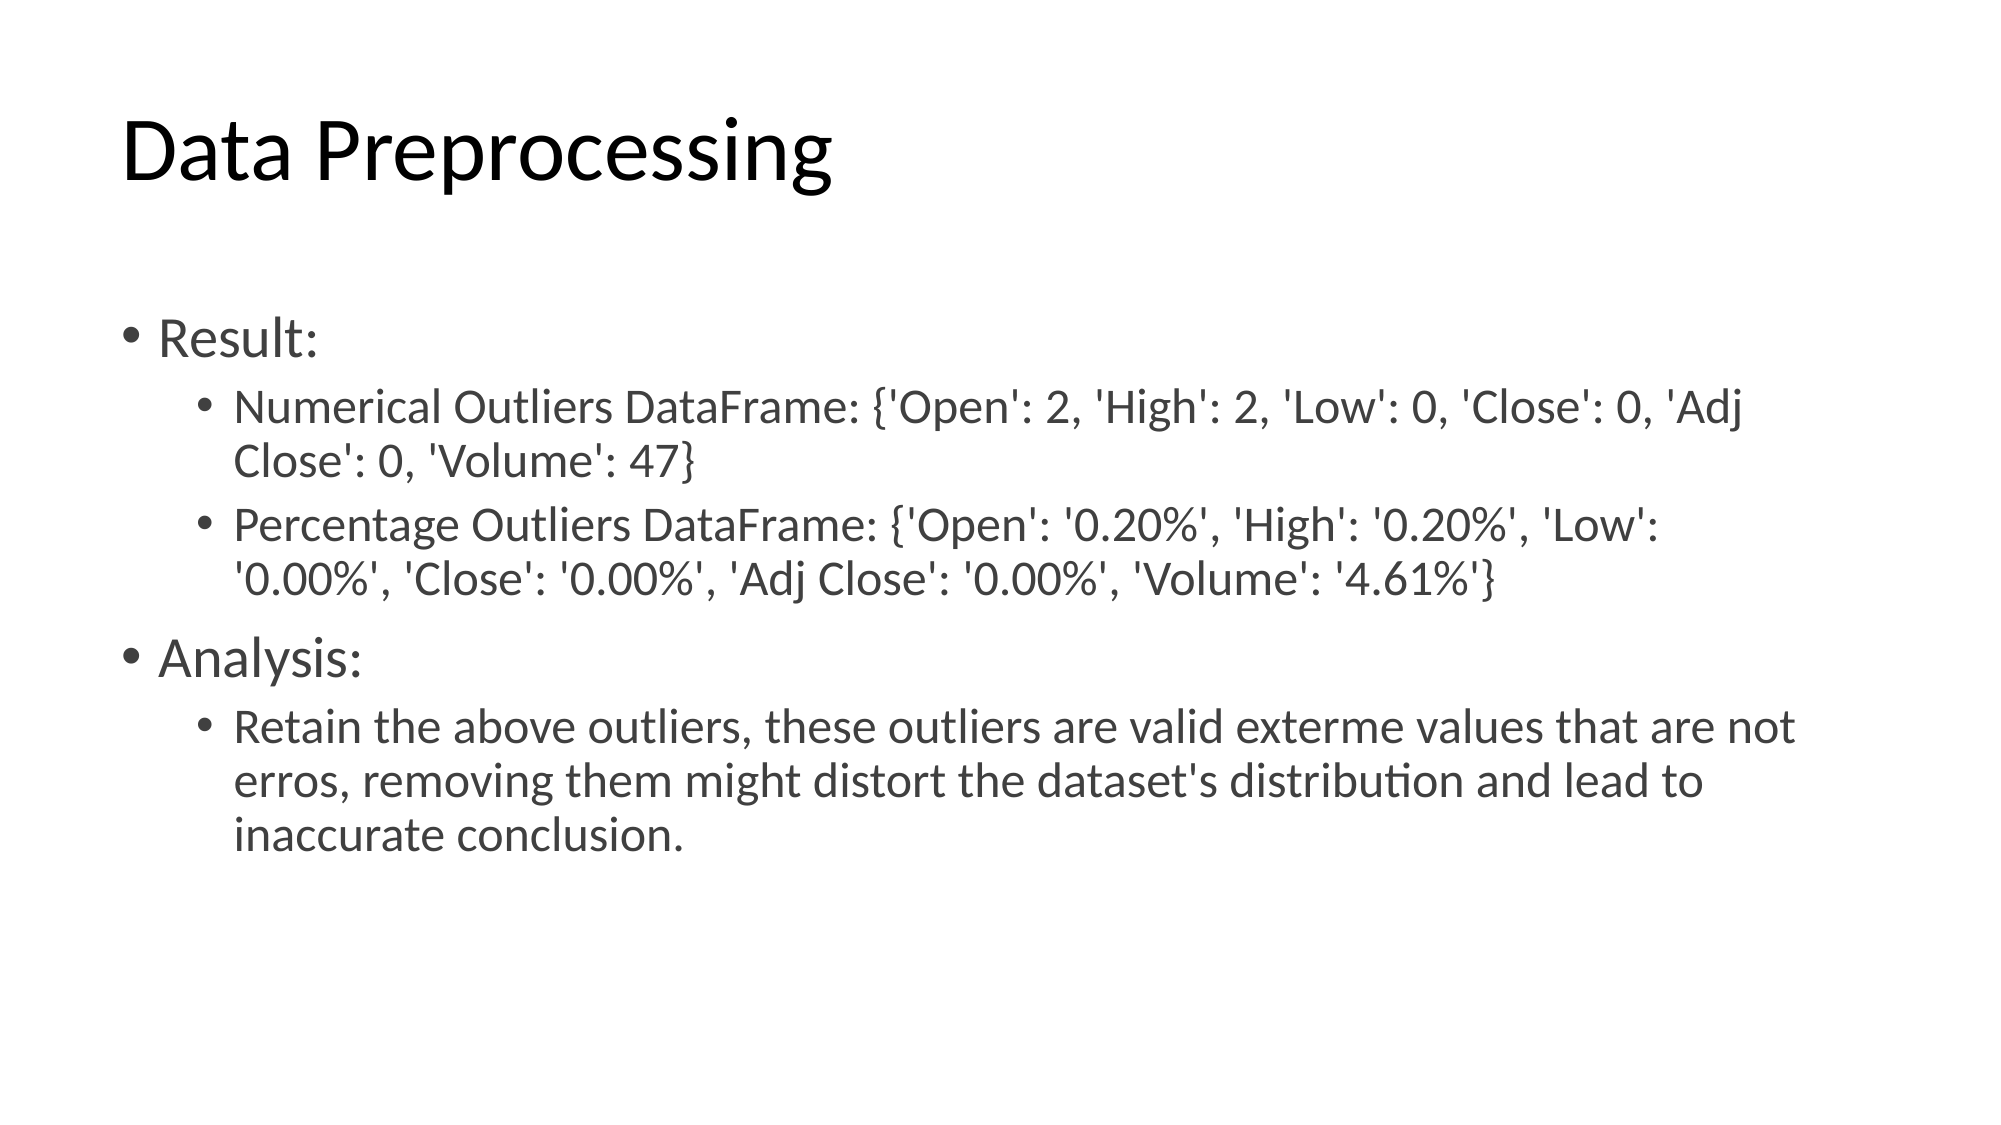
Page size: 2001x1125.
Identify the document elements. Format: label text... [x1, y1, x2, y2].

title Data Preprocessing [106, 42, 1832, 260]
list Result: Numerical Outliers DataFrame: {'Open': 2, 'High': 2, 'Low': 0, 'Close': 0, 'Adj Close': 0, 'Volume': 47} Percentage Outliers DataFrame: {'Open': '0.20%', 'High': '0.20%', 'Low': '0.00%', 'Close': '0.00%', 'Adj Close': '0.00%', 'Volume': '4.61%'} Analysis: Retain the above outliers, these outliers are valid exterme values that are not erros, removing them might distort the dataset's distribution and lead to inaccurate conclusion. [106, 299, 1832, 1014]
